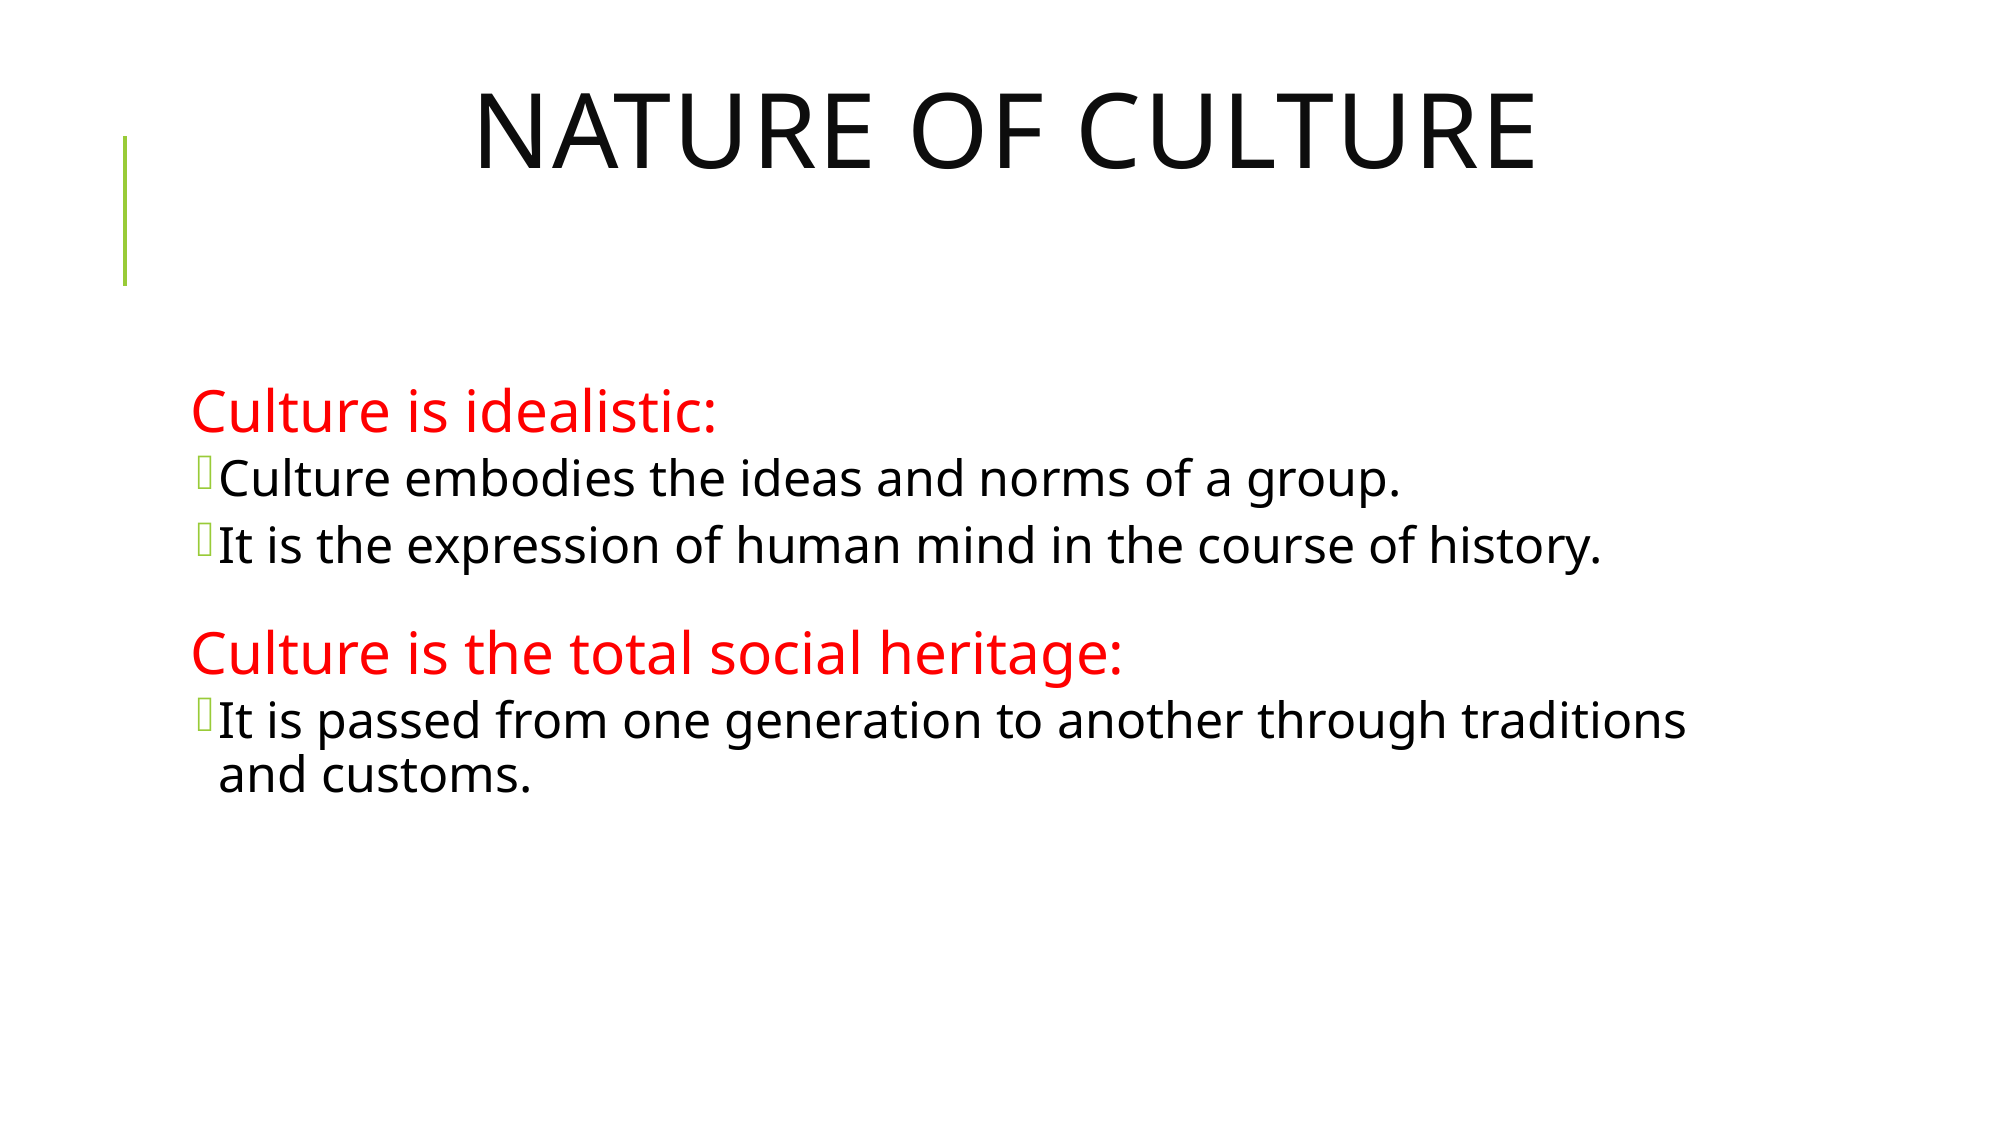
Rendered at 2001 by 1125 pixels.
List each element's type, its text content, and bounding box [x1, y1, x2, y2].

list Culture is idealistic: Culture embodies the ideas and norms of a group. It is the expression of human mind in the course of history. Culture is the total social heritage: It is passed from one generation to another through traditions and customs. [168, 375, 1763, 1035]
title Nature of culture [337, 77, 1675, 200]
